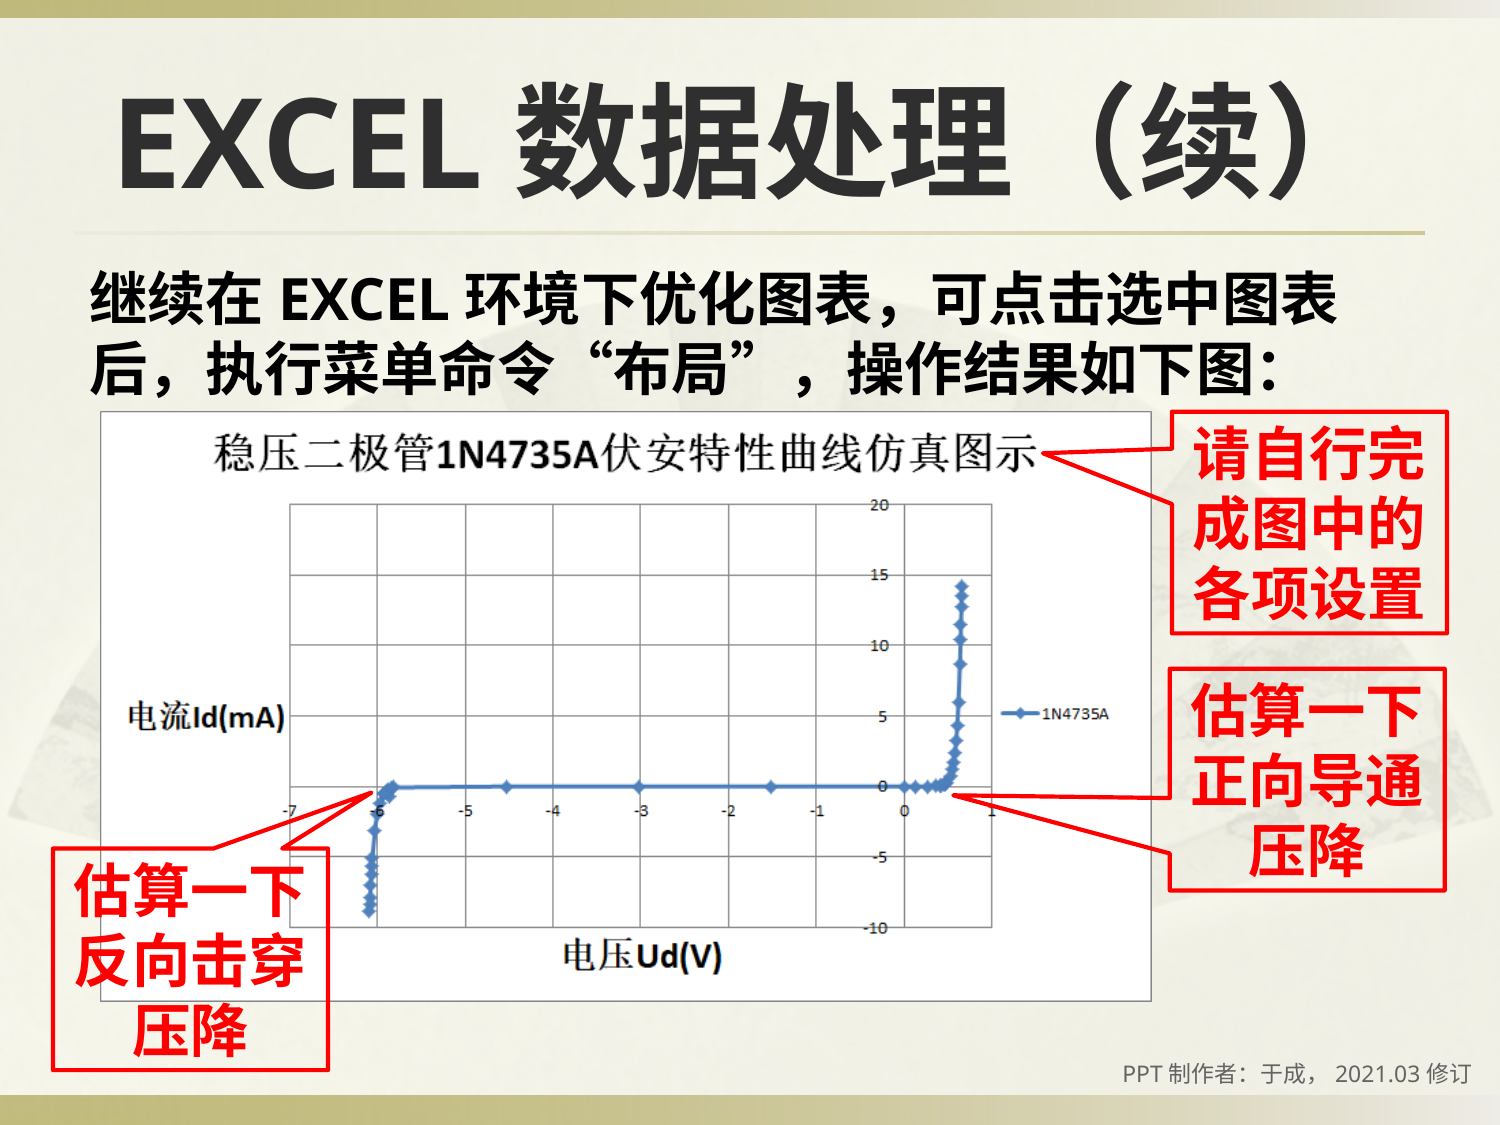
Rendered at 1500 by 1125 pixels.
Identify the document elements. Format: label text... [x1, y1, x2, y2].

text_box 继续在EXCEL环境下优化图表，可点击选中图表后，执行菜单命令“布局”，操作结果如下图： [74, 255, 1410, 410]
text_box 估算一下正向导通压降 [1157, 666, 1447, 893]
title EXCEL数据处理（续） [75, 45, 1425, 233]
text_box 请自行完成图中的各项设置 [1157, 409, 1450, 636]
text_box 估算一下反向击穿压降 [50, 846, 331, 1073]
picture [99, 411, 1153, 1002]
footer PPT制作者：于成，2021.03修订 [874, 1050, 1487, 1097]
